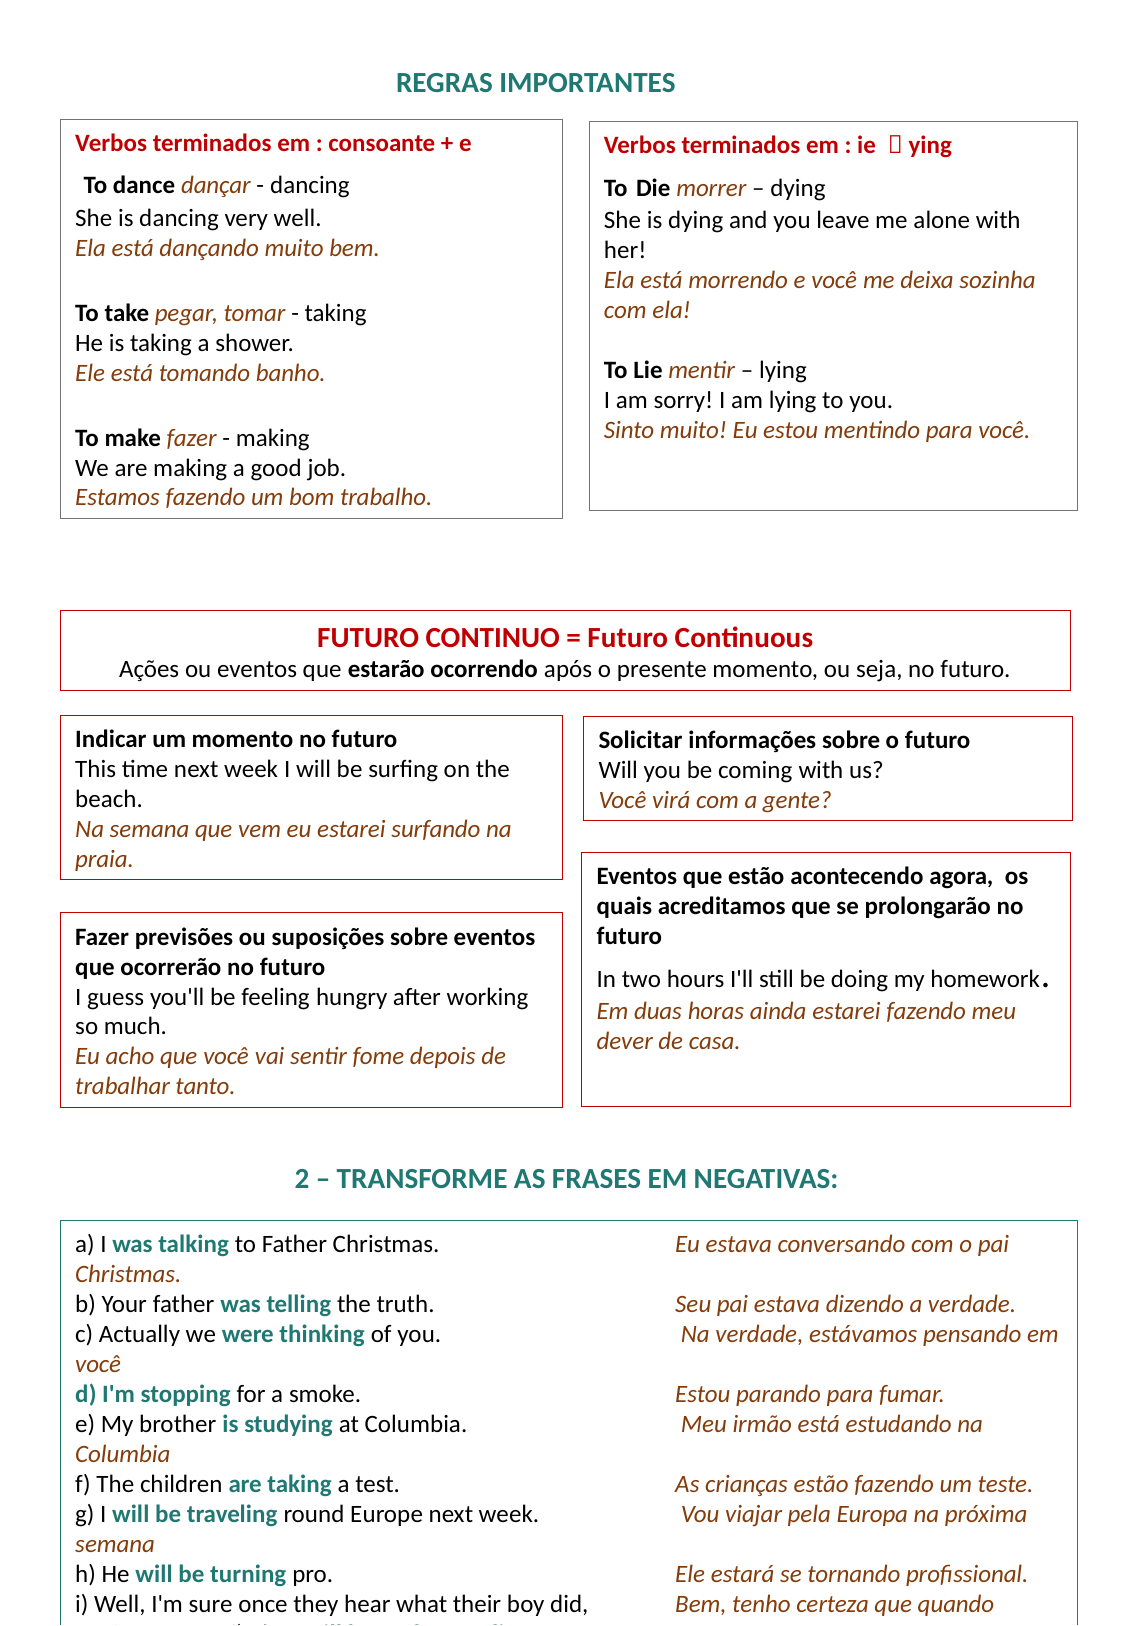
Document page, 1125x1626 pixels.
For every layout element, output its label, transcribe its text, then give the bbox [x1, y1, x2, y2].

text_box Solicitar informações sobre o futuro Will you be coming with us? Você virá com a gente? [583, 716, 1073, 821]
text_box REGRAS IMPORTANTES [381, 56, 691, 107]
text_box Eventos que estão acontecendo agora, os quais acreditamos que se prolongarão no futuro In two hours I'll still be doing my homework. Em duas horas ainda estarei fazendo meu dever de casa. [581, 852, 1071, 1107]
text_box FUTURO CONTINUO = Futuro Continuous Ações ou eventos que estarão ocorrendo após o presente momento, ou seja, no futuro. [60, 610, 1071, 691]
text_box Verbos terminados em : ie  ying To Die morrer – dying She is dying and you leave me alone with her! Ela está morrendo e você me deixa sozinha com ela! To Lie mentir – lying I am sorry! I am lying to you. Sinto muito! Eu estou mentindo para você. [589, 121, 1078, 511]
text_box 2 – TRANSFORME AS FRASES EM NEGATIVAS: [279, 1151, 854, 1202]
text_box a) I was talking to Father Christmas. Eu estava conversando com o pai Christmas. b) Your father was telling the truth. Seu pai estava dizendo a verdade. c) Actually we were thinking of you. Na verdade, estávamos pensando em você d) I'm stopping for a smoke. Estou parando para fumar. e) My brother is studying at Columbia. Meu irmão está estudando na Columbia f) The children are taking a test. As crianças estão fazendo um teste. g) I will be traveling round Europe next week. Vou viajar pela Europa na próxima semana h) He will be turning pro. Ele estará se tornando profissional. i) Well, I'm sure once they hear what their boy did, Bem, tenho certeza que quando ouvirem o j) They will be understanding. que o filho fez, entenderão. k) And the doctor will be visiting her on the 14th. E o médico a visitará no dia 14. [60, 1220, 1078, 1625]
text_box Verbos terminados em : consoante + e To dance dançar - dancing She is dancing very well. Ela está dançando muito bem. To take pegar, tomar - taking He is taking a shower. Ele está tomando banho. To make fazer - making We are making a good job. Estamos fazendo um bom trabalho. [60, 119, 563, 519]
text_box Fazer previsões ou suposições sobre eventos que ocorrerão no futuro I guess you'll be feeling hungry after working so much. Eu acho que você vai sentir fome depois de trabalhar tanto. [60, 912, 563, 1108]
text_box Indicar um momento no futuro This time next week I will be surfing on the beach. Na semana que vem eu estarei surfando na praia. [60, 715, 563, 880]
